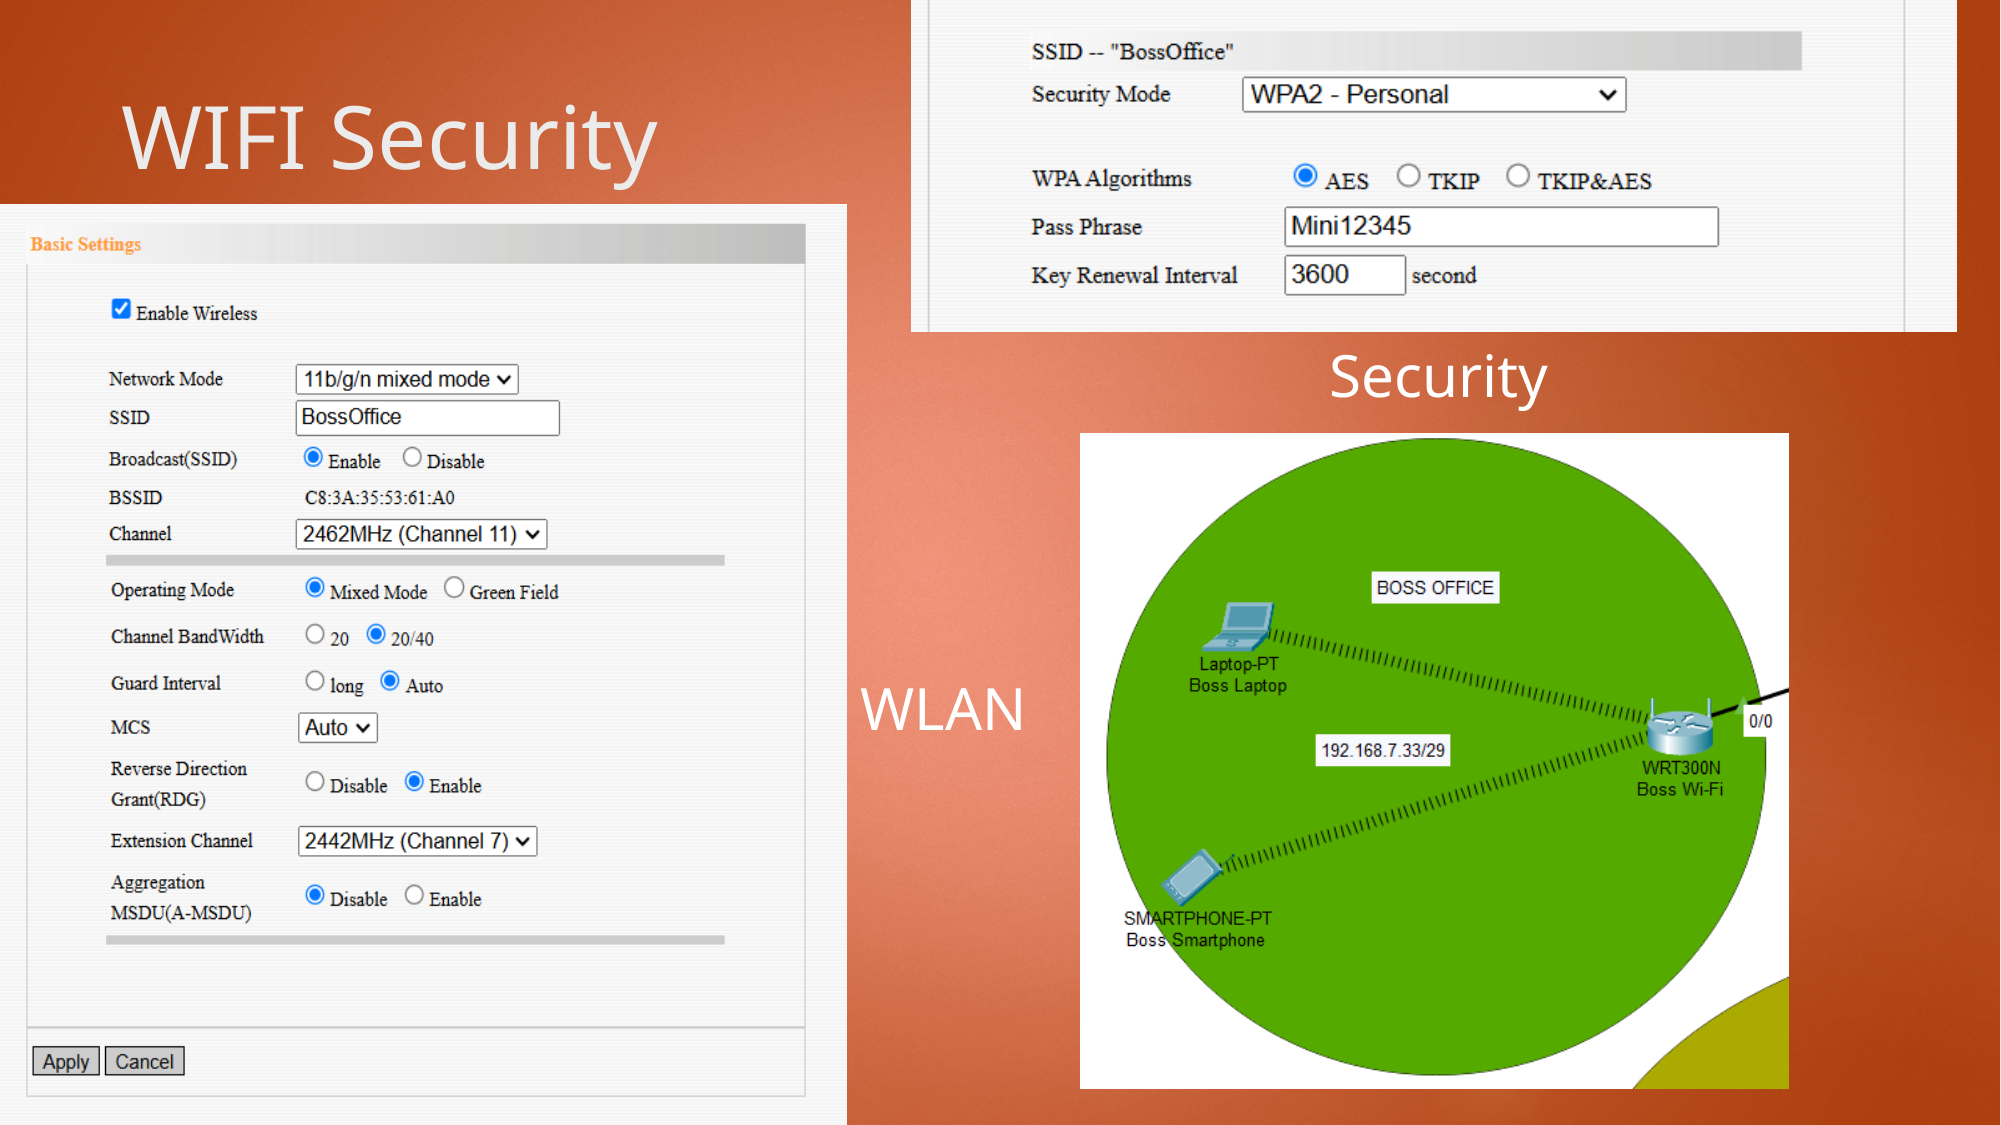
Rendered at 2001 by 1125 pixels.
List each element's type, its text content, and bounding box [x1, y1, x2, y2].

picture [0, 204, 847, 1125]
picture [1080, 433, 1789, 1125]
title WIFI Security [106, 74, 790, 202]
text_box WLAN [852, 664, 1074, 750]
text_box Security [1314, 340, 1765, 417]
picture [910, 0, 1959, 332]
